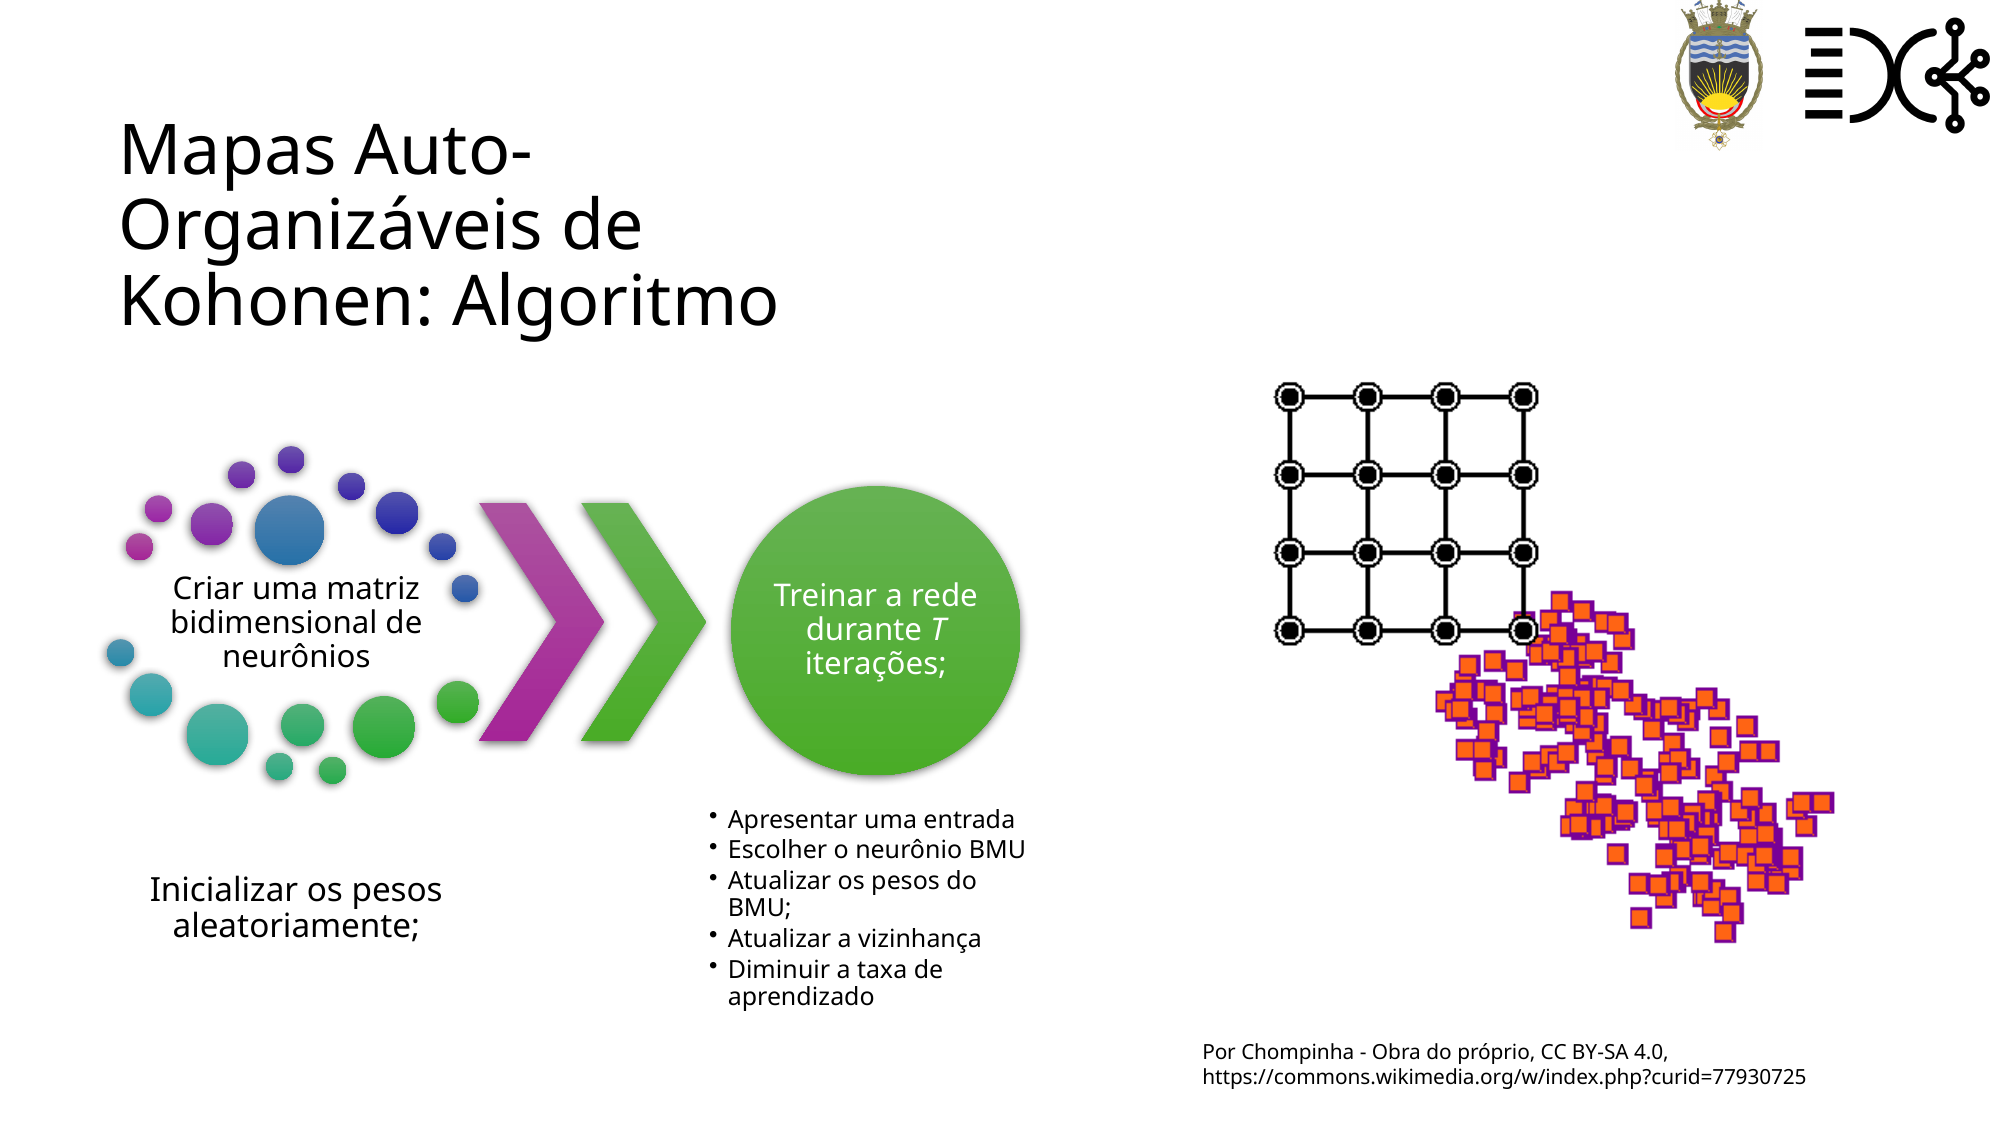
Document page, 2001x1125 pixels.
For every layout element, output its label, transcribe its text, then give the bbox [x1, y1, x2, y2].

picture [1674, 0, 1764, 152]
text_box Por Chompinha - Obra do próprio, CC BY-SA 4.0, https://commons.wikimedia.org/w/index.php?curid=77930725 [1187, 1032, 1953, 1096]
title Mapas Auto-Organizáveis de Kohonen: Algoritmo [103, 104, 894, 348]
picture [1076, 166, 1953, 1032]
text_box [102, 362, 1051, 1098]
picture [1796, 13, 1996, 137]
